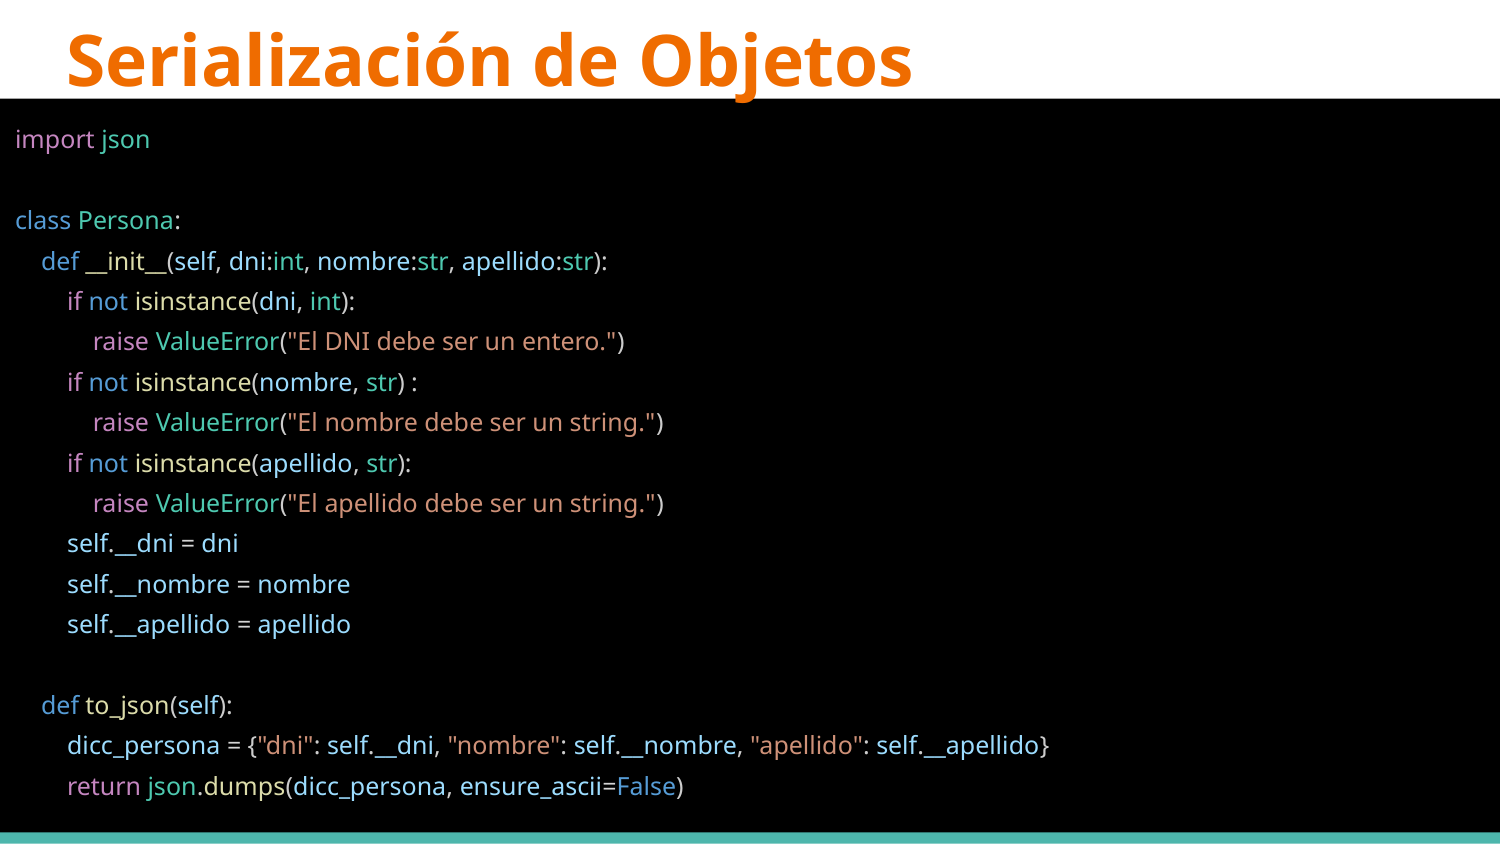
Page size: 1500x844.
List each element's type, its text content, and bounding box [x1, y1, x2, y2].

list import json class Persona: def __init__(self, dni:int, nombre:str, apellido:str): if not isinstance(dni, int): raise ValueError("El DNI debe ser un entero.") if not isinstance(nombre, str) : raise ValueError("El nombre debe ser un string.") if not isinstance(apellido, str): raise ValueError("El apellido debe ser un string.") self.__dni = dni self.__nombre = nombre self.__apellido = apellido def to_json(self): dicc_persona = {"dni": self.__dni, "nombre": self.__nombre, "apellido": self.__apellido} return json.dumps(dicc_persona, ensure_ascii=False) [0, 98, 1500, 833]
title Serialización de Objetos [51, 0, 1449, 116]
